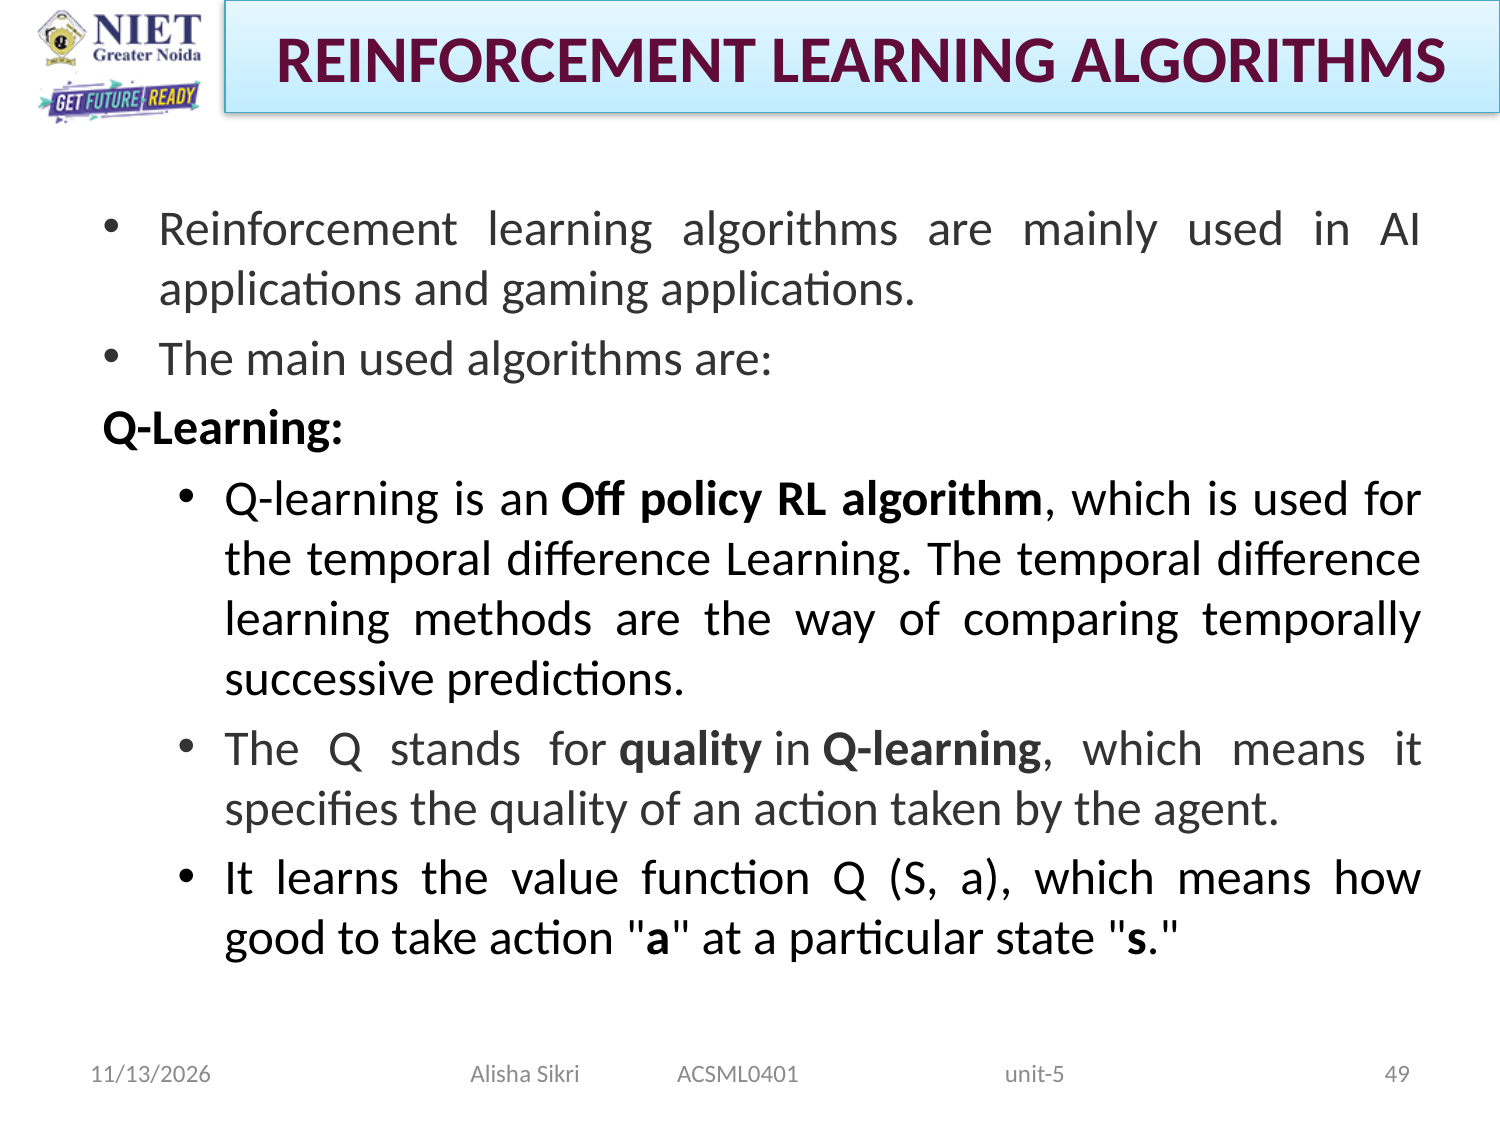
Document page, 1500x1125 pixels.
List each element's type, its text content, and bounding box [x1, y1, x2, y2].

slide_number 49 [1238, 1042, 1425, 1103]
picture [0, 0, 238, 135]
list Reinforcement learning algorithms are mainly used in AI applications and gaming applications. The main used algorithms are: Q-Learning: Q-learning is an Off policy RL algorithm, which is used for the temporal difference Learning. The temporal difference learning methods are the way of comparing temporally successive predictions. The Q stands for quality in Q-learning, which means it specifies the quality of an action taken by the agent. It learns the value function Q (S, a), which means how good to take action "a" at a particular state "s." [87, 187, 1438, 1013]
footer Alisha Sikri ACSML0401 unit-5 [300, 1042, 1238, 1103]
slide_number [75, 1042, 300, 1103]
text_box REINFORCEMENT LEARNING ALGORITHMS [238, 0, 1500, 113]
